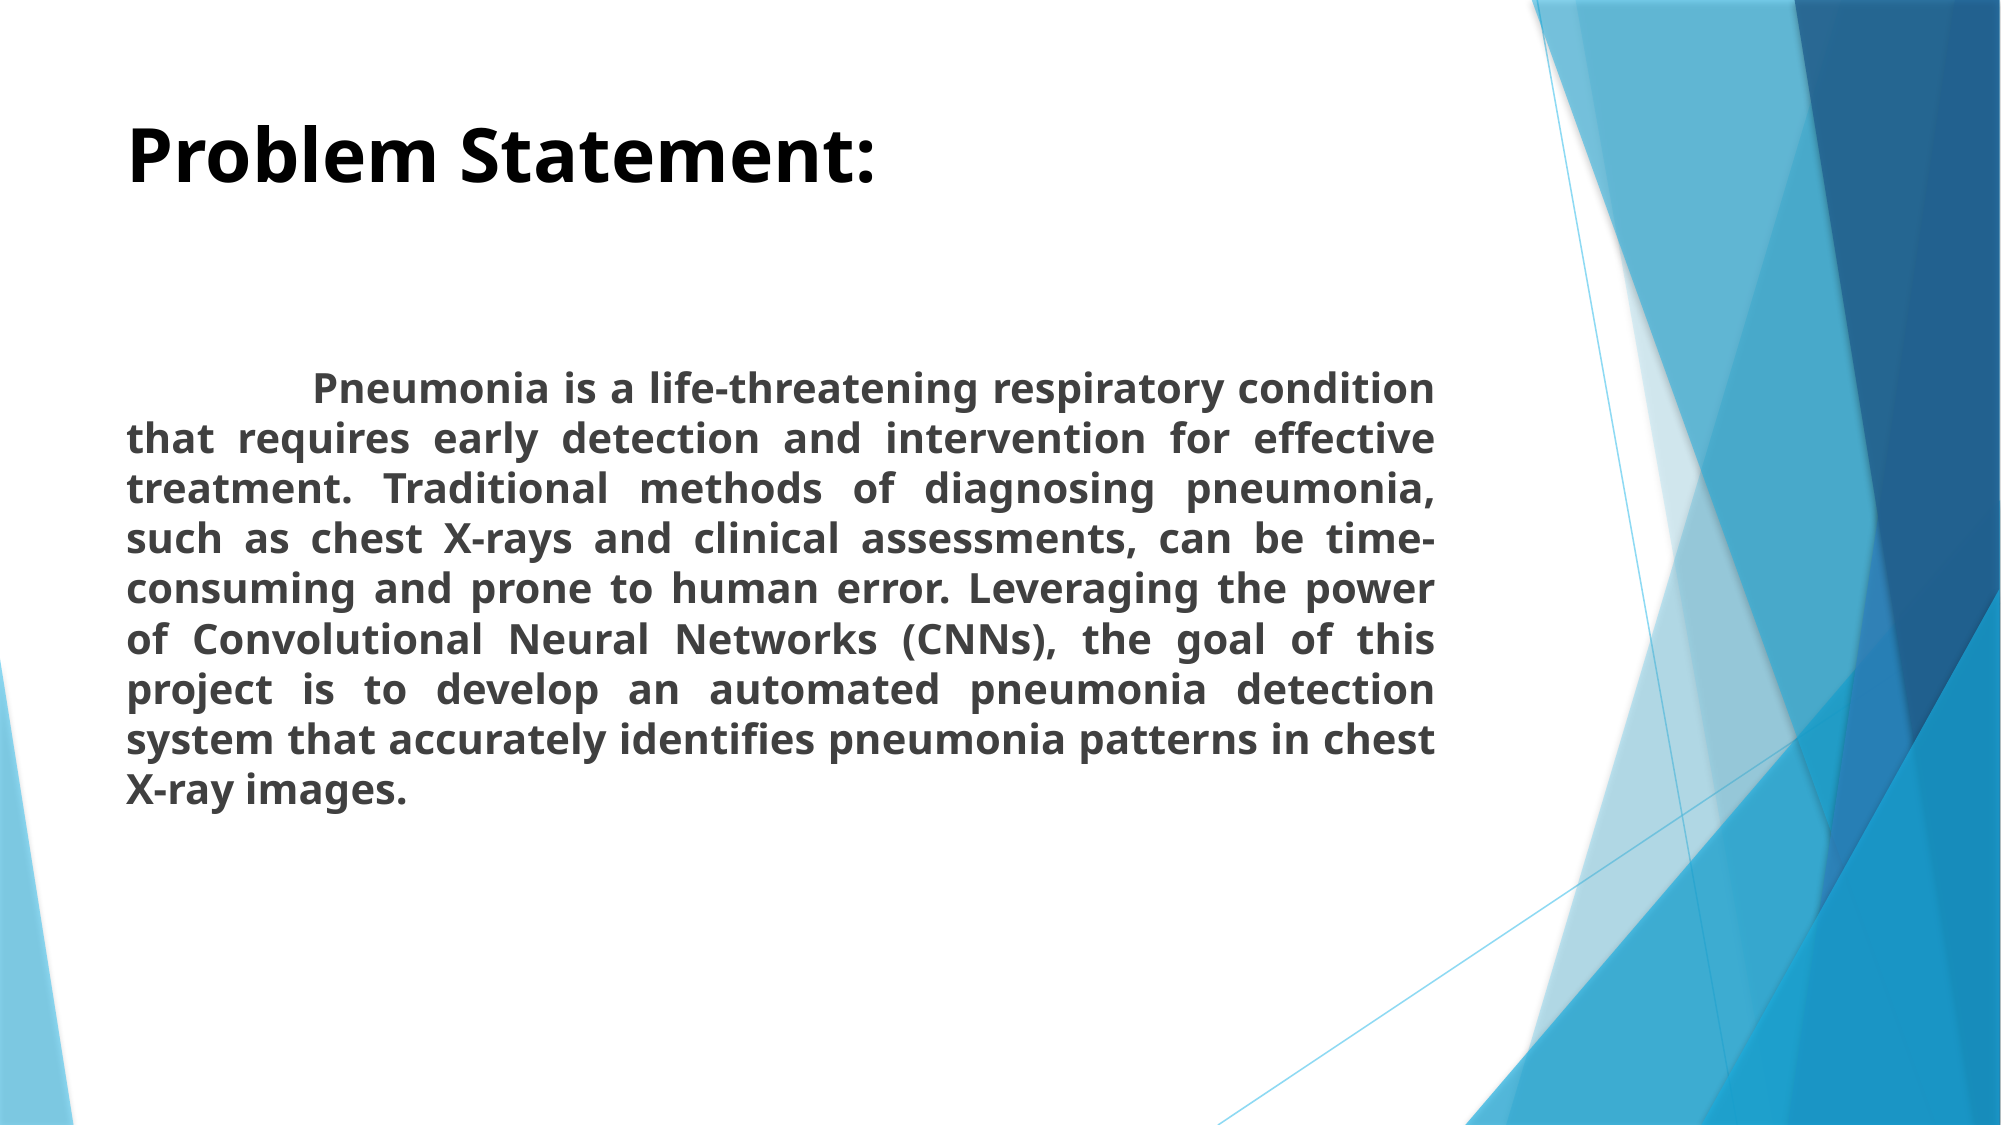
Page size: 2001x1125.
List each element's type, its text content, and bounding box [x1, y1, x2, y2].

title Problem Statement: [111, 99, 1522, 317]
list Pneumonia is a life-threatening respiratory condition that requires early detection and intervention for effective treatment. Traditional methods of diagnosing pneumonia, such as chest X-rays and clinical assessments, can be time-consuming and prone to human error. Leveraging the power of Convolutional Neural Networks (CNNs), the goal of this project is to develop an automated pneumonia detection system that accurately identifies pneumonia patterns in chest X-ray images. [111, 354, 1452, 992]
